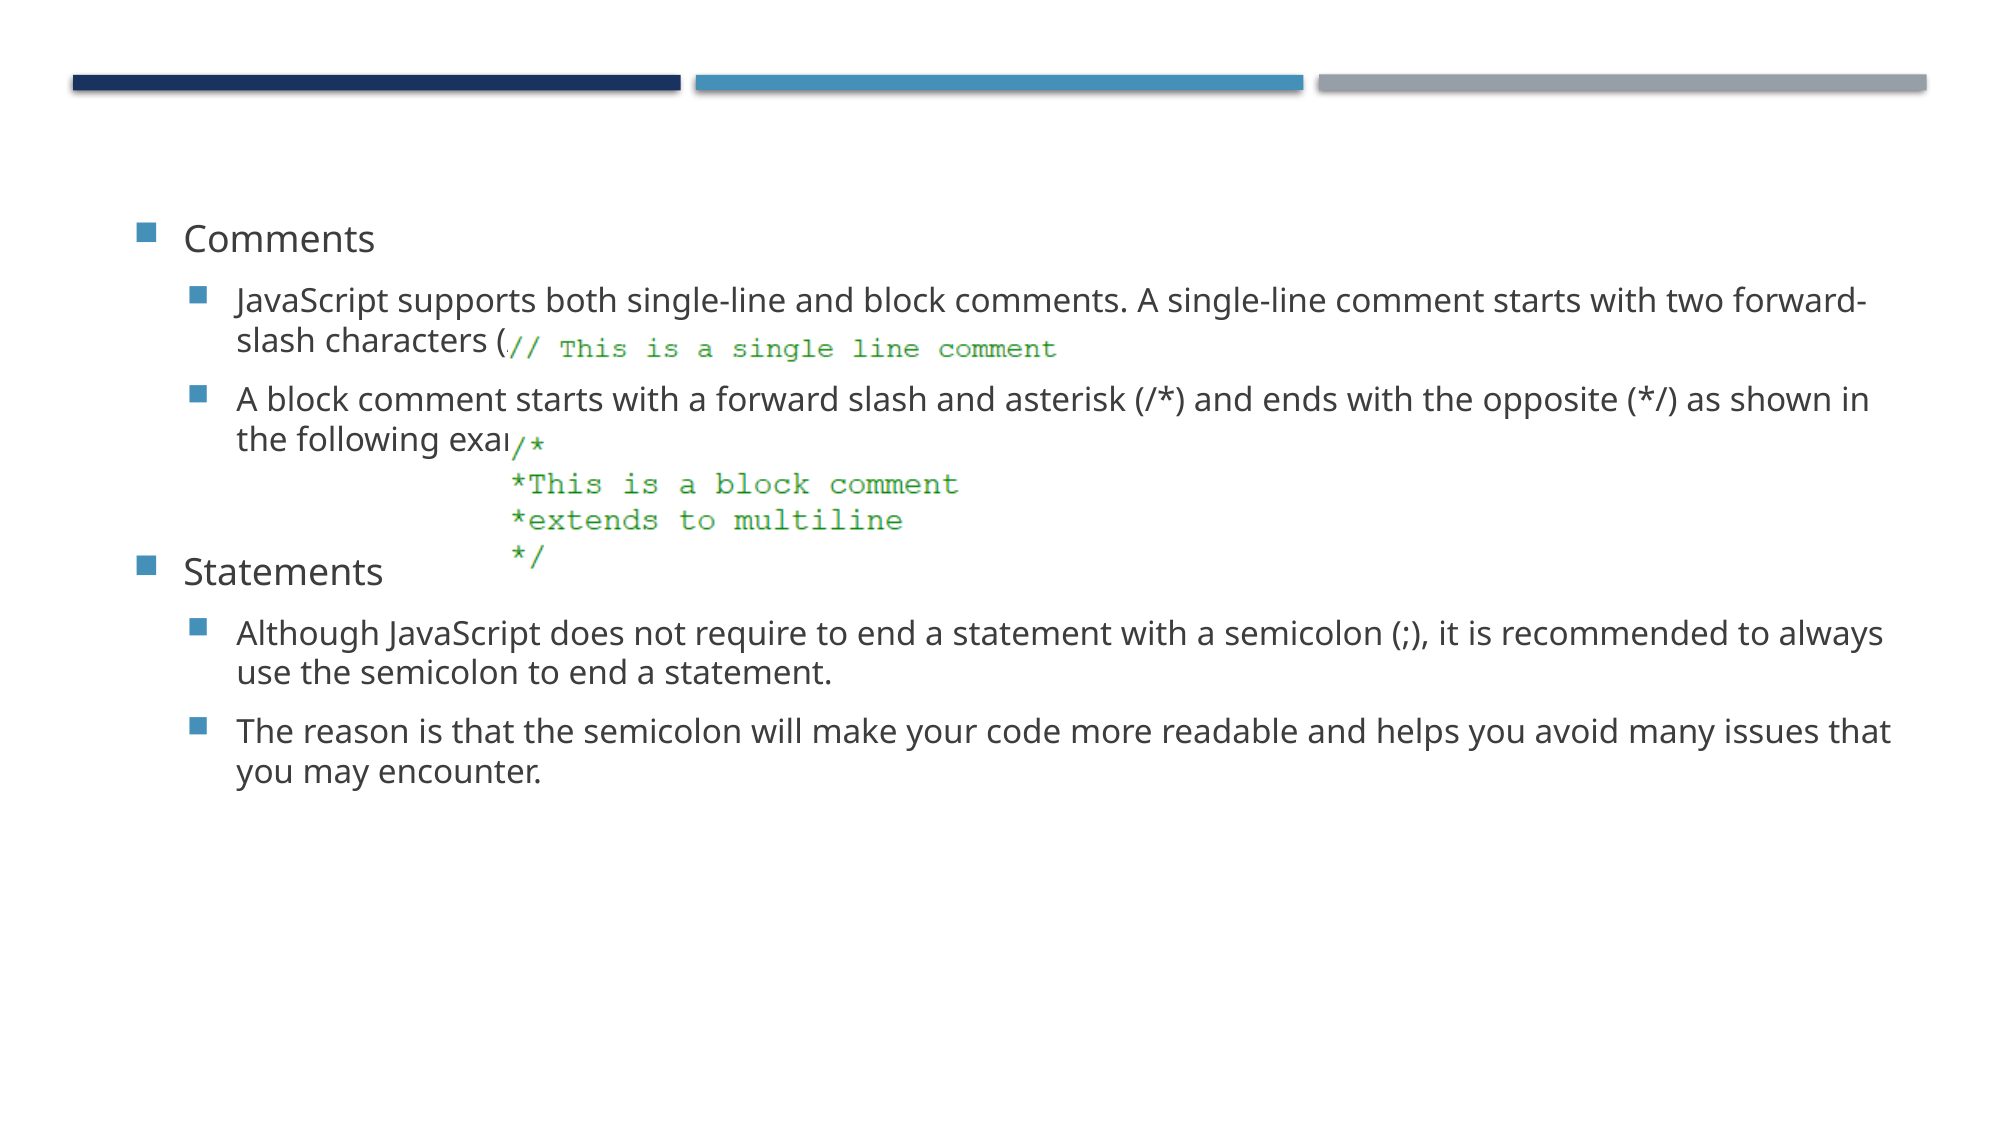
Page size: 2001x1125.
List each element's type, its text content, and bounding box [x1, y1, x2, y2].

picture [507, 419, 973, 573]
list Comments JavaScript supports both single-line and block comments. A single-line comment starts with two forward-slash characters (//), for example: A block comment starts with a forward slash and asterisk (/*) and ends with the opposite (*/) as shown in the following example. Statements Although JavaScript does not require to end a statement with a semicolon (;), it is recommended to always use the semicolon to end a statement. The reason is that the semicolon will make your code more readable and helps you avoid many issues that you may encounter. [118, 201, 1928, 805]
picture [507, 320, 1078, 377]
